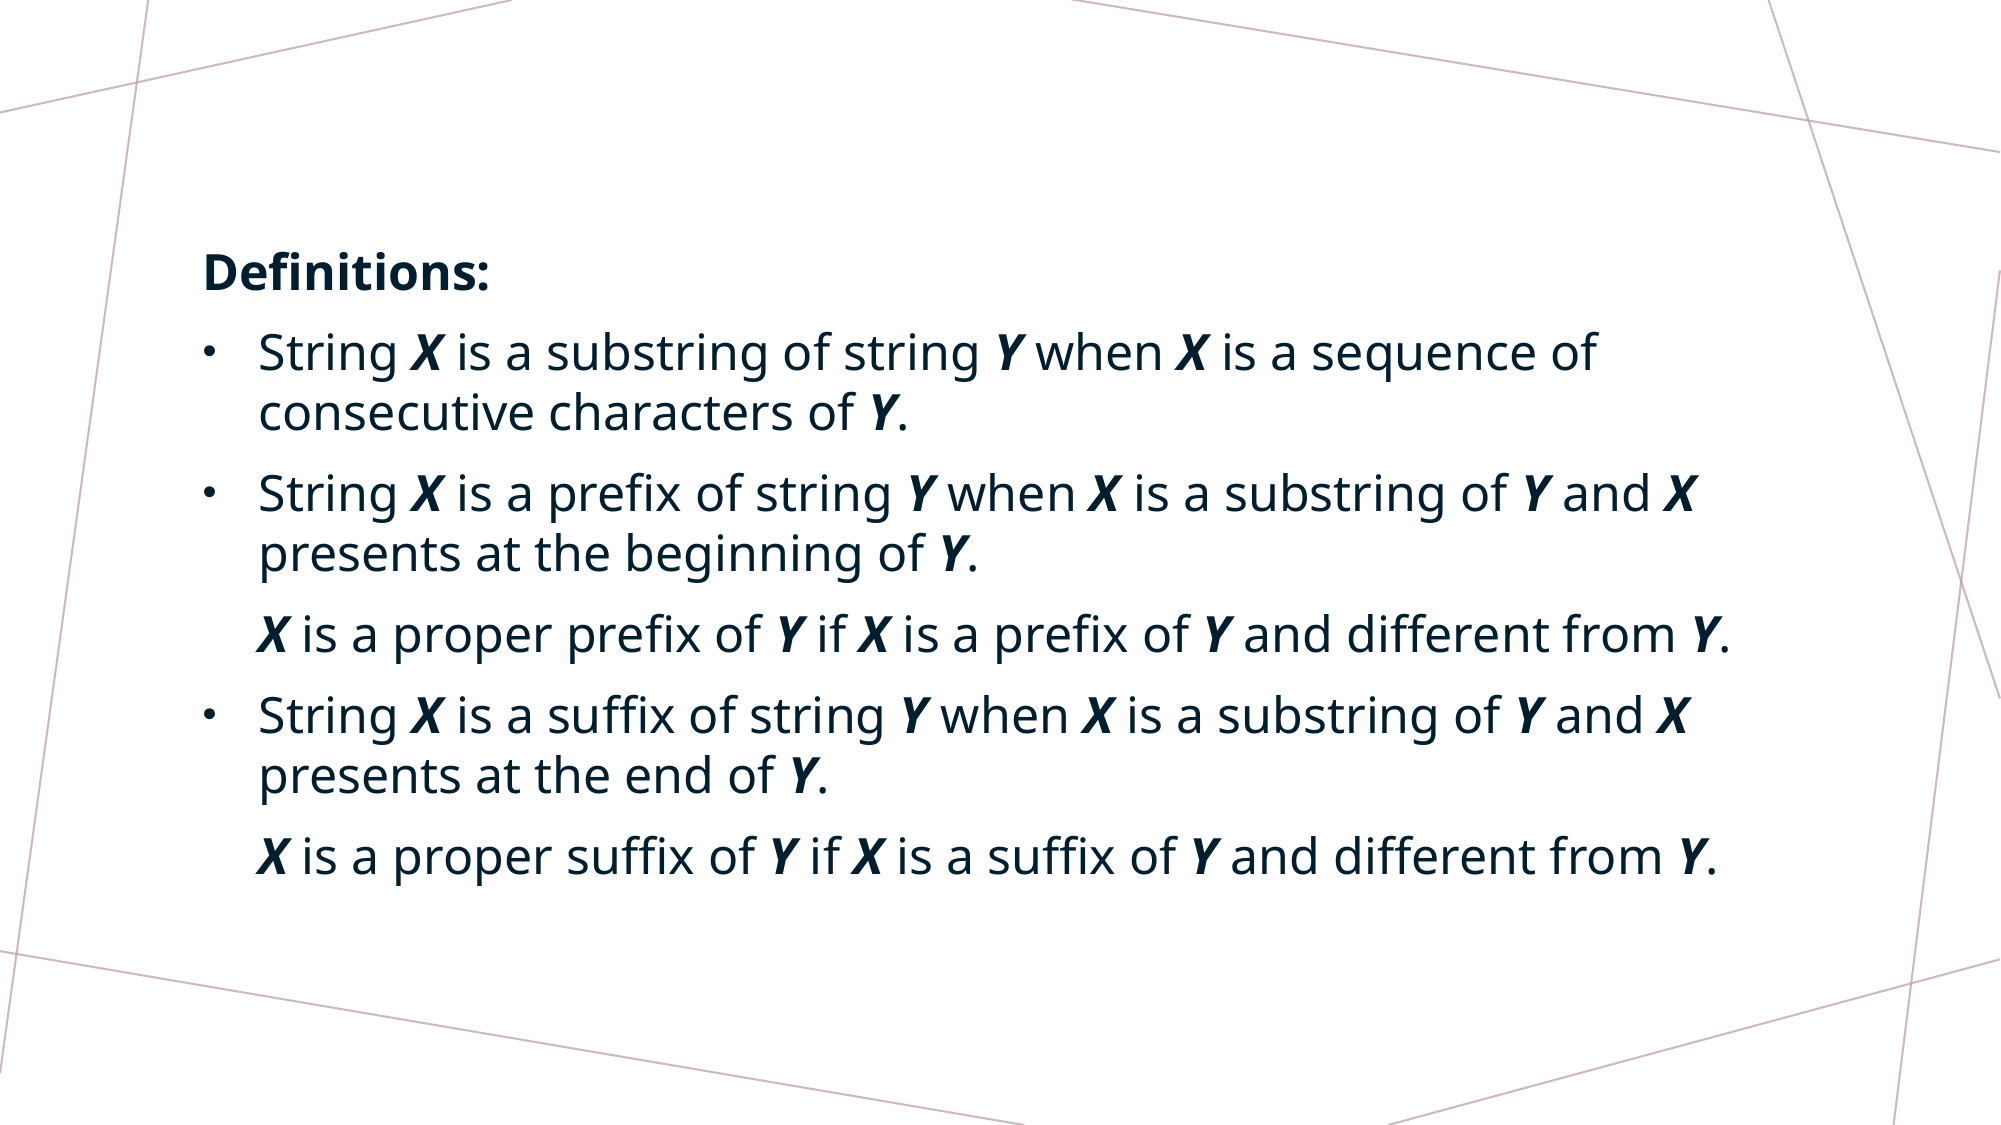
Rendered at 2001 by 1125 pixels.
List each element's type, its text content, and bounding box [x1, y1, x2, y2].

list Definitions: String X is a substring of string Y when X is a sequence of consecutive characters of Y. String X is a prefix of string Y when X is a substring of Y and X presents at the beginning of Y. X is a proper prefix of Y if X is a prefix of Y and different from Y. String X is a suffix of string Y when X is a substring of Y and X presents at the end of Y. X is a proper suffix of Y if X is a suffix of Y and different from Y. [187, 232, 1813, 893]
